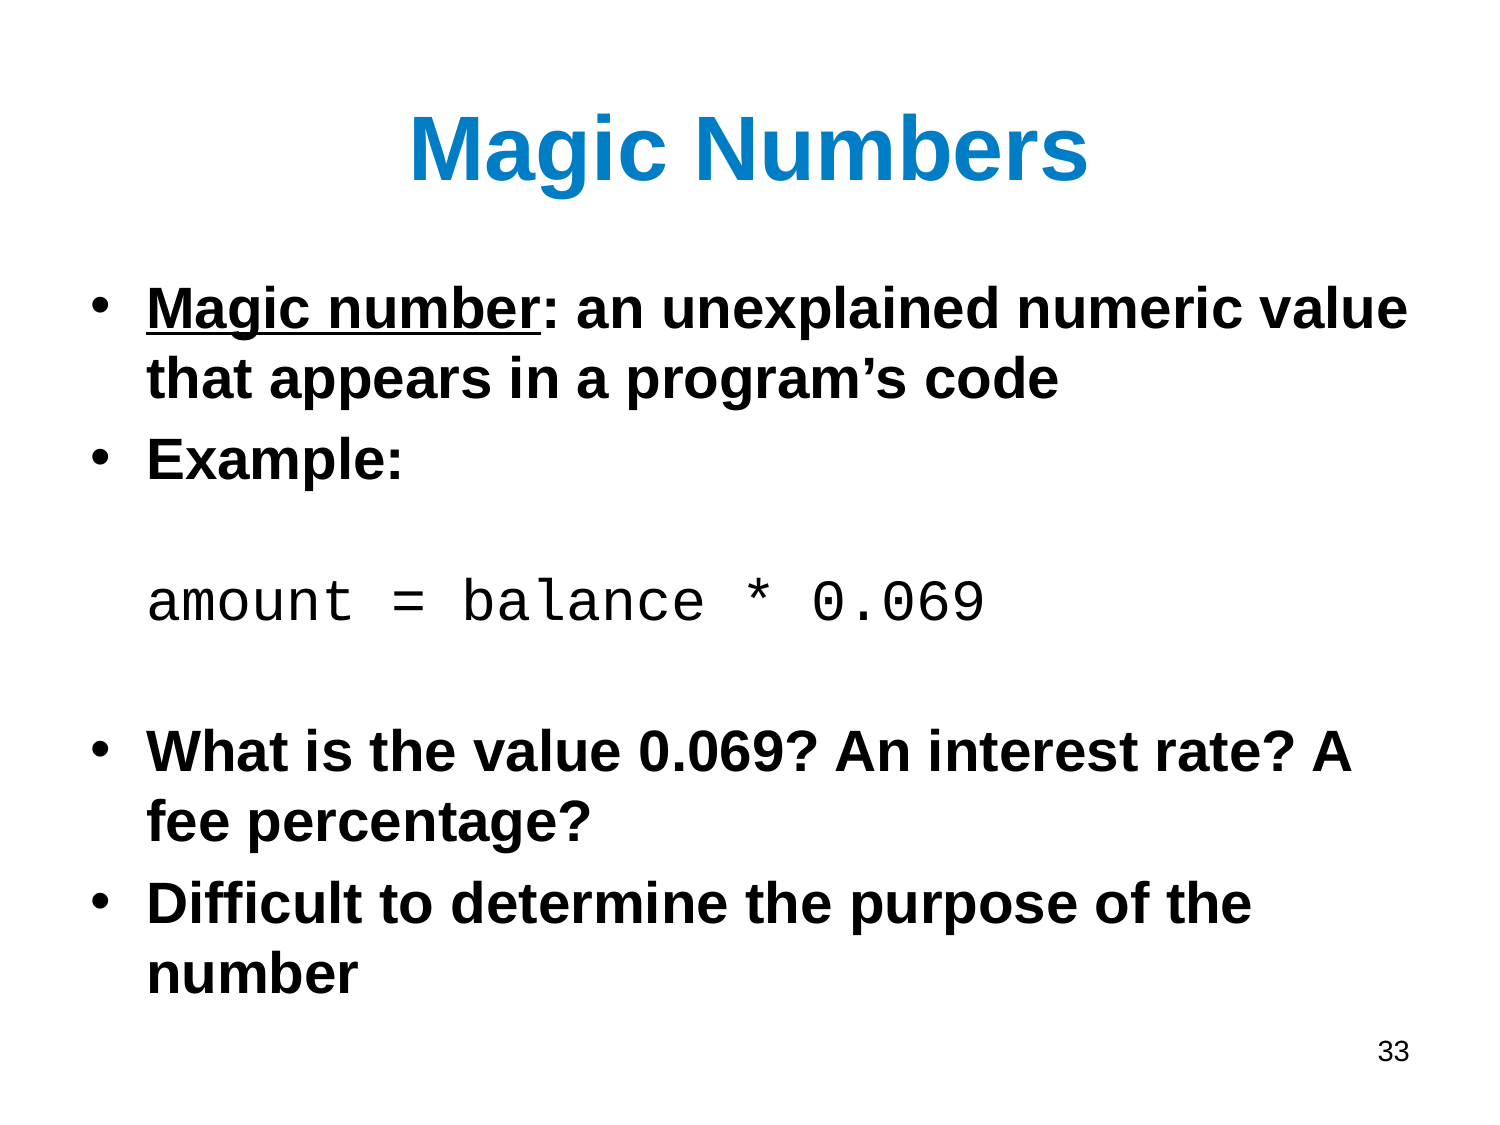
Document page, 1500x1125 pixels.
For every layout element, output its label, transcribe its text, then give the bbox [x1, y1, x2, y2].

title Magic Numbers [75, 50, 1425, 238]
list Magic number: an unexplained numeric value that appears in a program’s code Example: amount = balance * 0.069 What is the value 0.069? An interest rate? A fee percentage? Difficult to determine the purpose of the number [75, 262, 1425, 1005]
slide_number 33 [1074, 1024, 1426, 1103]
